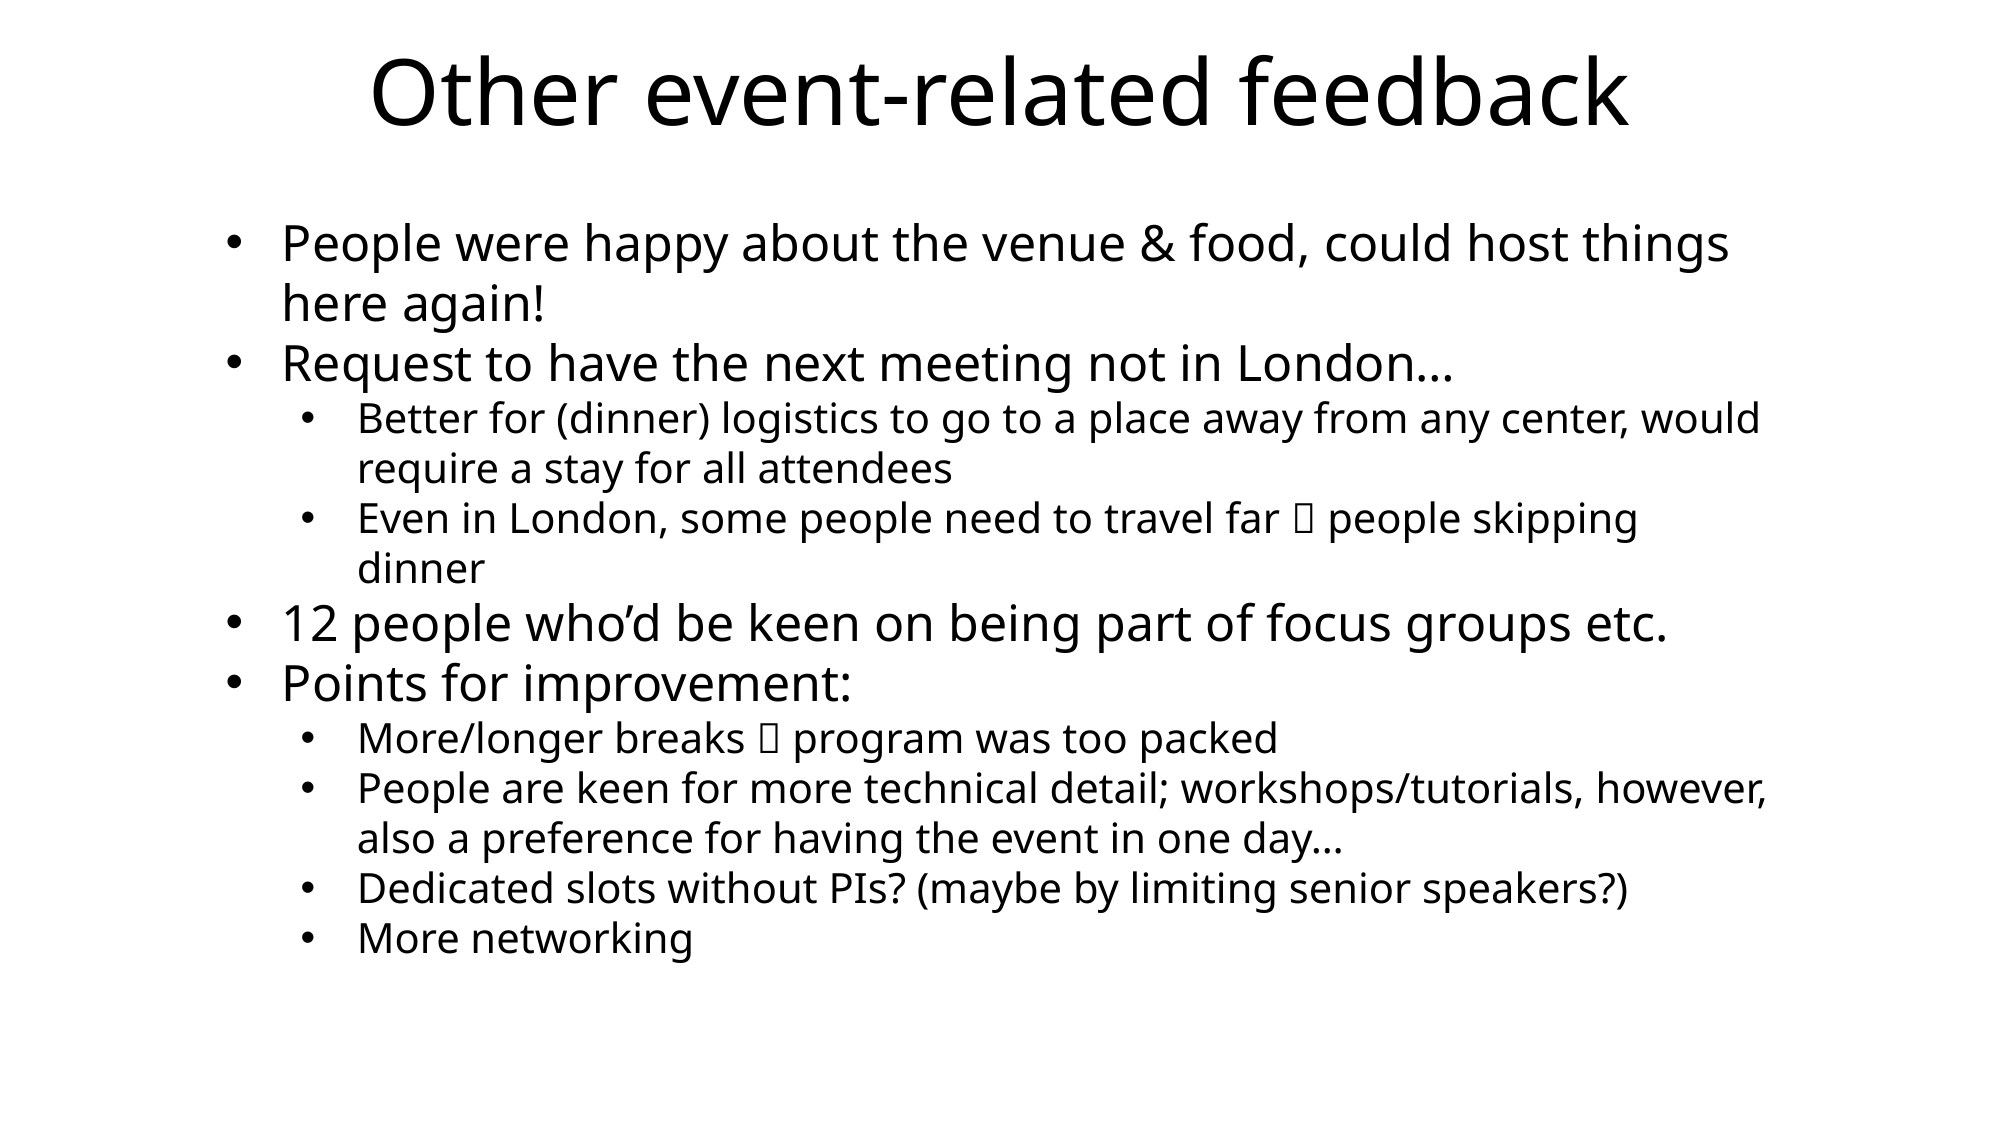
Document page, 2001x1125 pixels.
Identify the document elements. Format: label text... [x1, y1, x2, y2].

text_box People were happy about the venue & food, could host things here again! Request to have the next meeting not in London… Better for (dinner) logistics to go to a place away from any center, would require a stay for all attendees Even in London, some people need to travel far  people skipping dinner 12 people who’d be keen on being part of focus groups etc. Points for improvement: More/longer breaks  program was too packed People are keen for more technical detail; workshops/tutorials, however, also a preference for having the event in one day… Dedicated slots without PIs? (maybe by limiting senior speakers?) More networking [210, 204, 1790, 970]
title Other event-related feedback [137, 31, 1863, 161]
